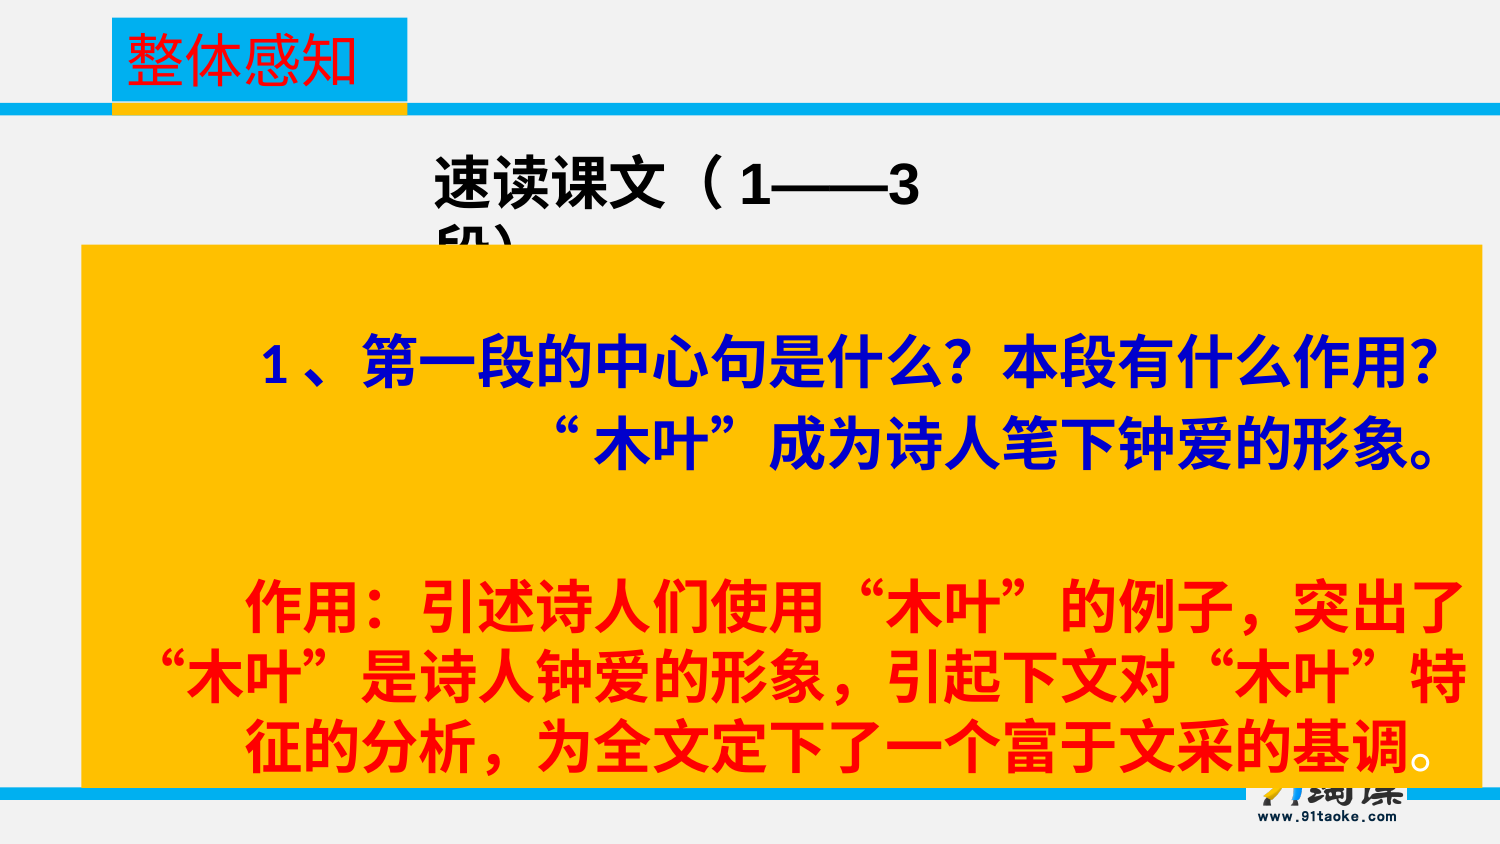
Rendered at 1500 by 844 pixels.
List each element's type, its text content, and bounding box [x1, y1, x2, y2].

list 1、第一段的中心句是什么？本段有什么作用？ “木叶”成为诗人笔下钟爱的形象。 作用：引述诗人们使用“木叶”的例子，突出了“木叶”是诗人钟爱的形象，引起下文对“木叶”特征的分析，为全文定下了一个富于文采的基调。 [81, 244, 1483, 788]
picture [1245, 788, 1408, 832]
text_box 整体感知 [112, 17, 408, 102]
text_box 速读课文（1——3段） [419, 139, 998, 233]
